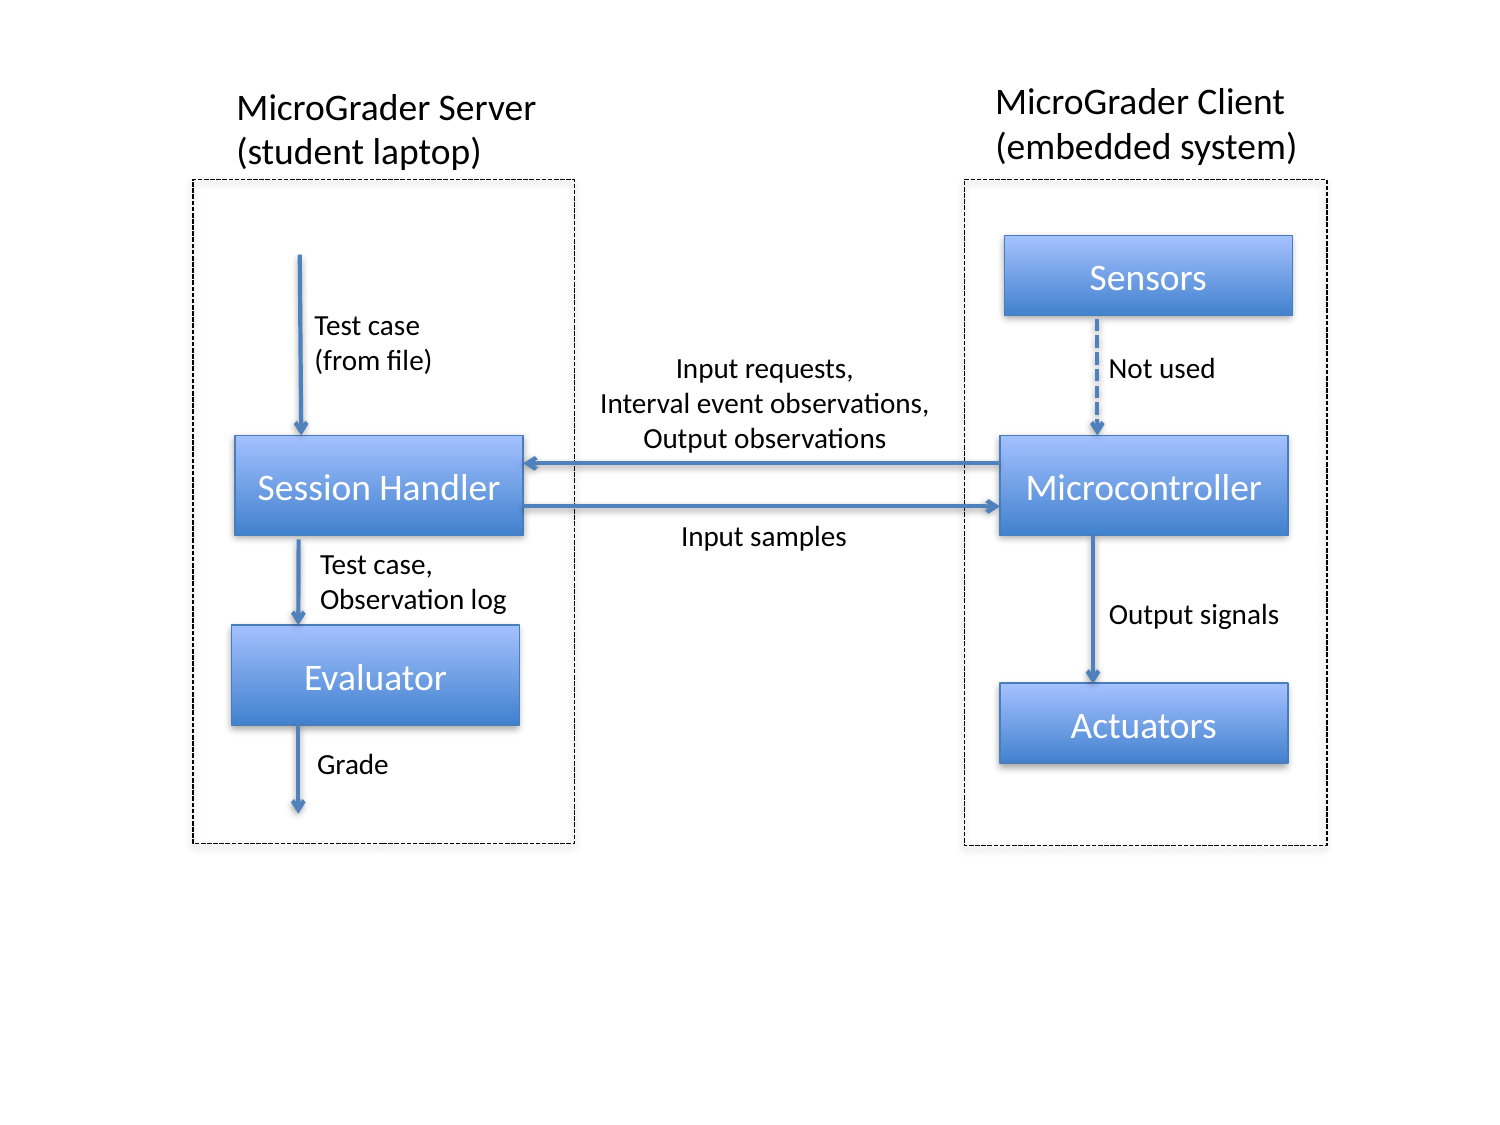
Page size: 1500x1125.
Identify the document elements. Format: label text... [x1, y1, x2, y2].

text_box [964, 179, 1328, 846]
text_box Test case (from file) [307, 299, 448, 384]
text_box Evaluator [231, 624, 520, 726]
text_box Output signals [1098, 588, 1295, 638]
text_box [192, 179, 575, 844]
text_box Sensors [1004, 235, 1293, 316]
text_box Grade [302, 737, 404, 788]
text_box Test case, Observation log [305, 537, 522, 623]
text_box MicroGrader Client (embedded system) [980, 69, 1313, 175]
text_box Actuators [999, 682, 1289, 764]
text_box MicroGrader Server (student laptop) [221, 75, 552, 180]
text_box Input samples [666, 515, 863, 560]
text_box Microcontroller [999, 435, 1289, 536]
text_box Not used [1102, 342, 1231, 392]
text_box Input requests, Interval event observations, Output observations [585, 342, 945, 462]
text_box Session Handler [234, 435, 524, 536]
